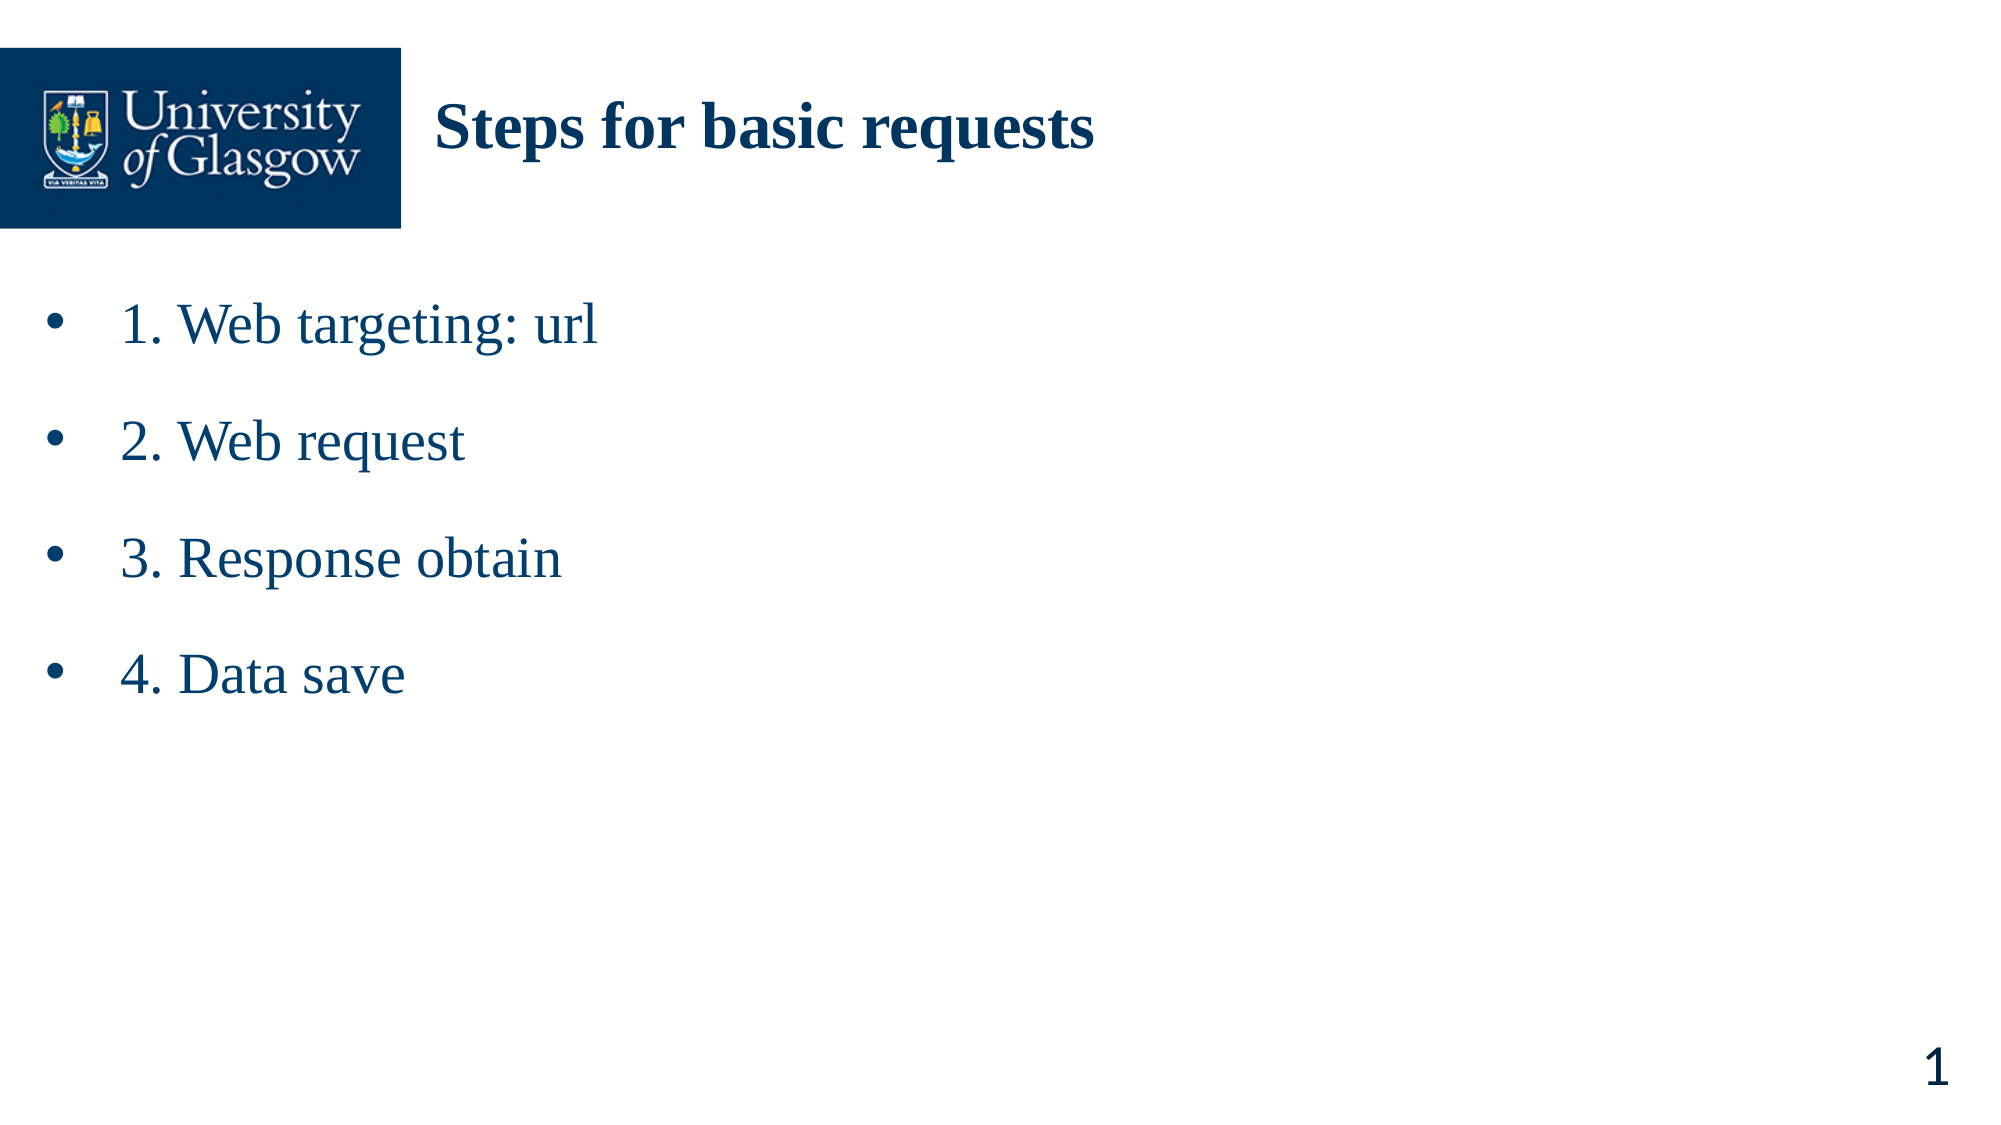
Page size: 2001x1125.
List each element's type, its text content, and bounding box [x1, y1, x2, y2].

title Steps for basic requests [420, 83, 1593, 205]
text_box 1 [1902, 1019, 1970, 1105]
list 1. Web targeting: url 2. Web request 3. Response obtain 4. Data save [30, 243, 1970, 1025]
picture [0, 0, 2000, 296]
